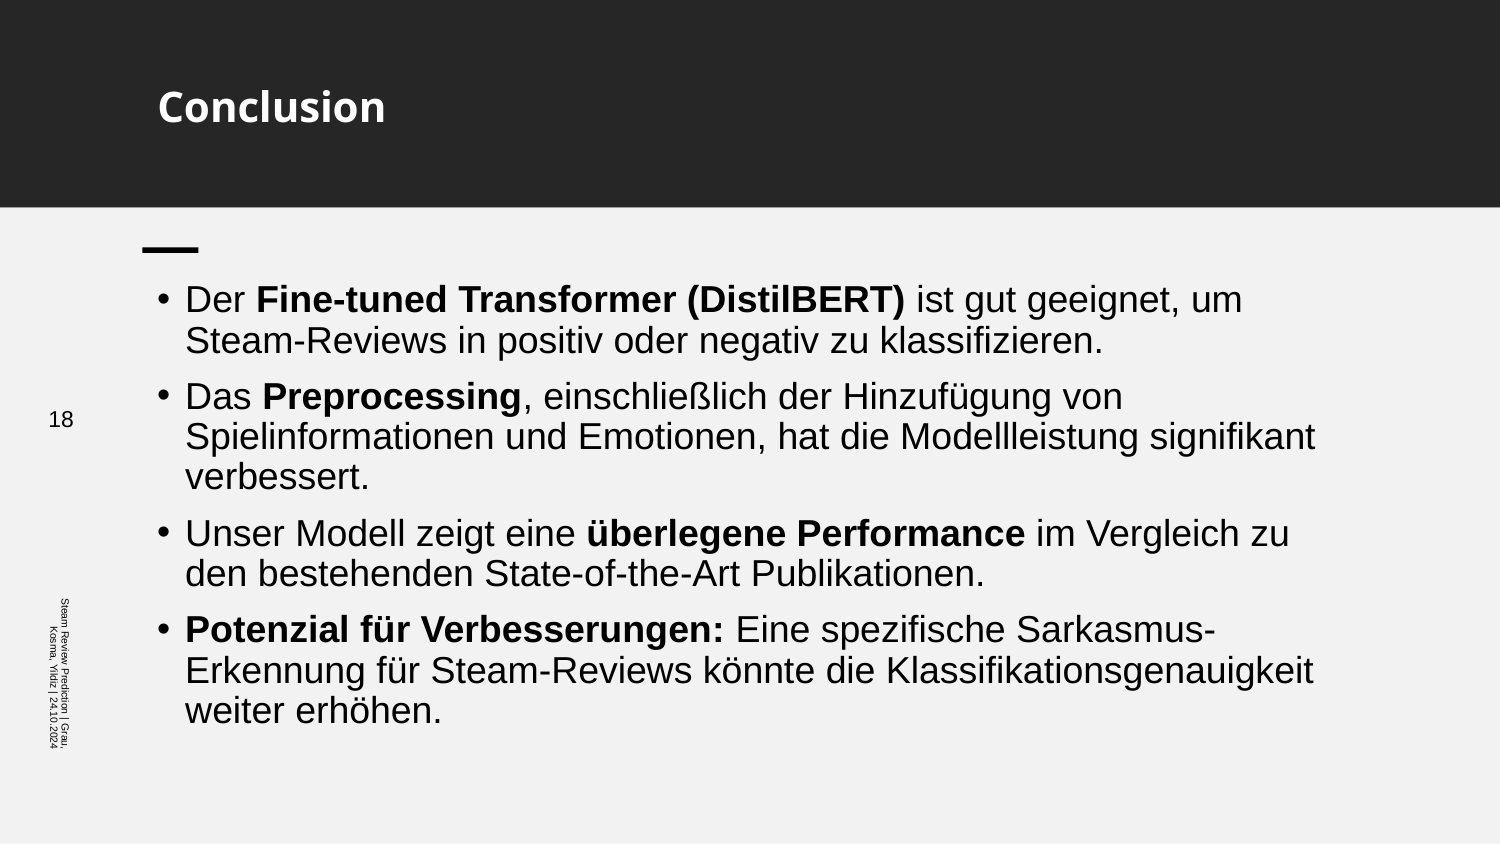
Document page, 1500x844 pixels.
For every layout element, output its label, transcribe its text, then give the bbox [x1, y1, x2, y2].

text_box [0, 207, 1500, 844]
footer Steam Review Prediction | Grau, Kosma, Yildiz | 24.10.2024 [40, 559, 79, 765]
text_box [141, 246, 199, 254]
title Conclusion [142, 78, 1359, 190]
text_box [0, 0, 1500, 207]
slide_number 18 [19, 399, 103, 442]
list Der Fine-tuned Transformer (DistilBERT) ist gut geeignet, um Steam-Reviews in positiv oder negativ zu klassifizieren. Das Preprocessing, einschließlich der Hinzufügung von Spielinformationen und Emotionen, hat die Modellleistung signifikant verbessert. Unser Modell zeigt eine überlegene Performance im Vergleich zu den bestehenden State-of-the-Art Publikationen. Potenzial für Verbesserungen: Eine spezifische Sarkasmus-Erkennung für Steam-Reviews könnte die Klassifikationsgenauigkeit weiter erhöhen. [142, 272, 1358, 760]
